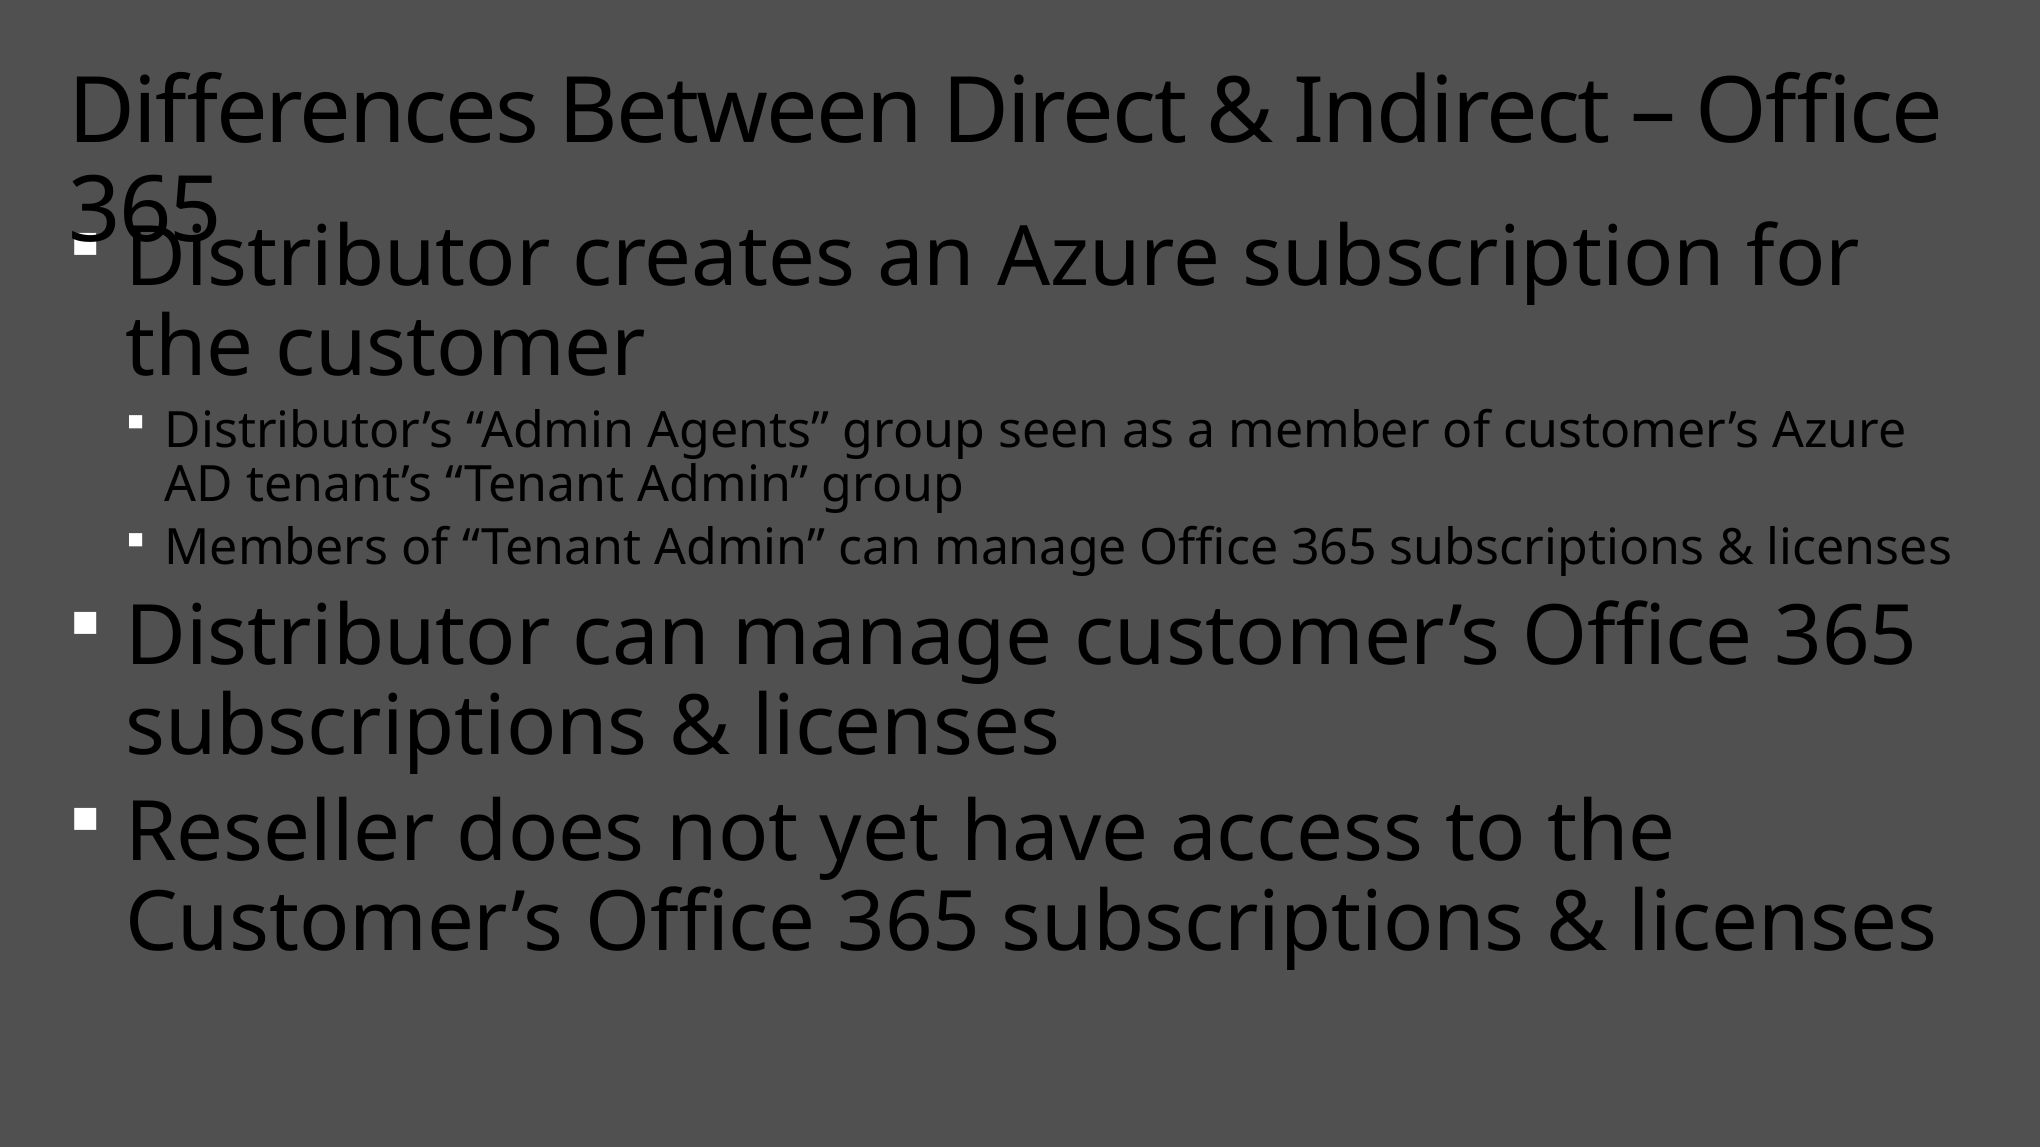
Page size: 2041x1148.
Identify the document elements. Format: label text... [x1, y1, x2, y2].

list Distributor creates an Azure subscription for the customer Distributor’s “Admin Agents” group seen as a member of customer’s Azure AD tenant’s “Tenant Admin” group Members of “Tenant Admin” can manage Office 365 subscriptions & licenses Distributor can manage customer’s Office 365 subscriptions & licenses Reseller does not yet have access to the Customer’s Office 365 subscriptions & licenses [45, 199, 1996, 1003]
title Differences Between Direct & Indirect – Office 365 [45, 48, 1996, 199]
